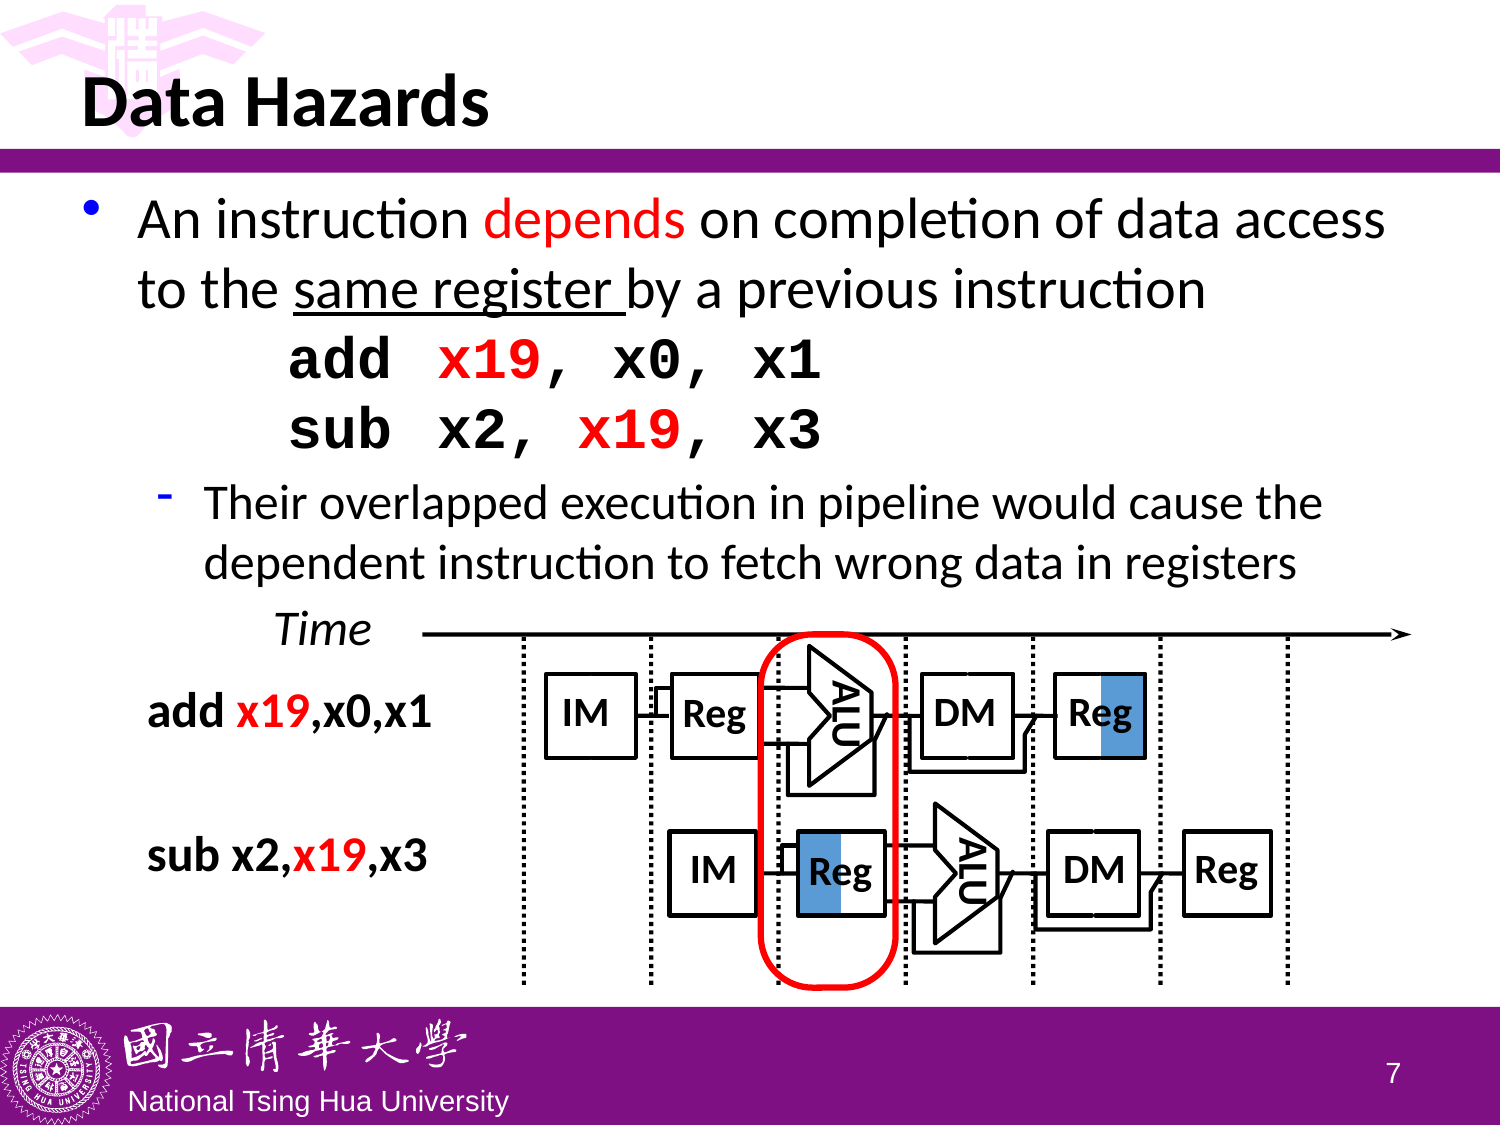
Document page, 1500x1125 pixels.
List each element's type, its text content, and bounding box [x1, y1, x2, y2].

title Data Hazards [66, 37, 1436, 149]
slide_number 6 [1104, 1021, 1417, 1097]
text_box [135, 588, 1412, 988]
list An instruction depends on completion of data access to the same register by a previous instruction add x19, x0, x1 sub x2, x19, x3 Their overlapped execution in pipeline would cause the dependent instruction to fetch wrong data in registers [66, 172, 1436, 1003]
